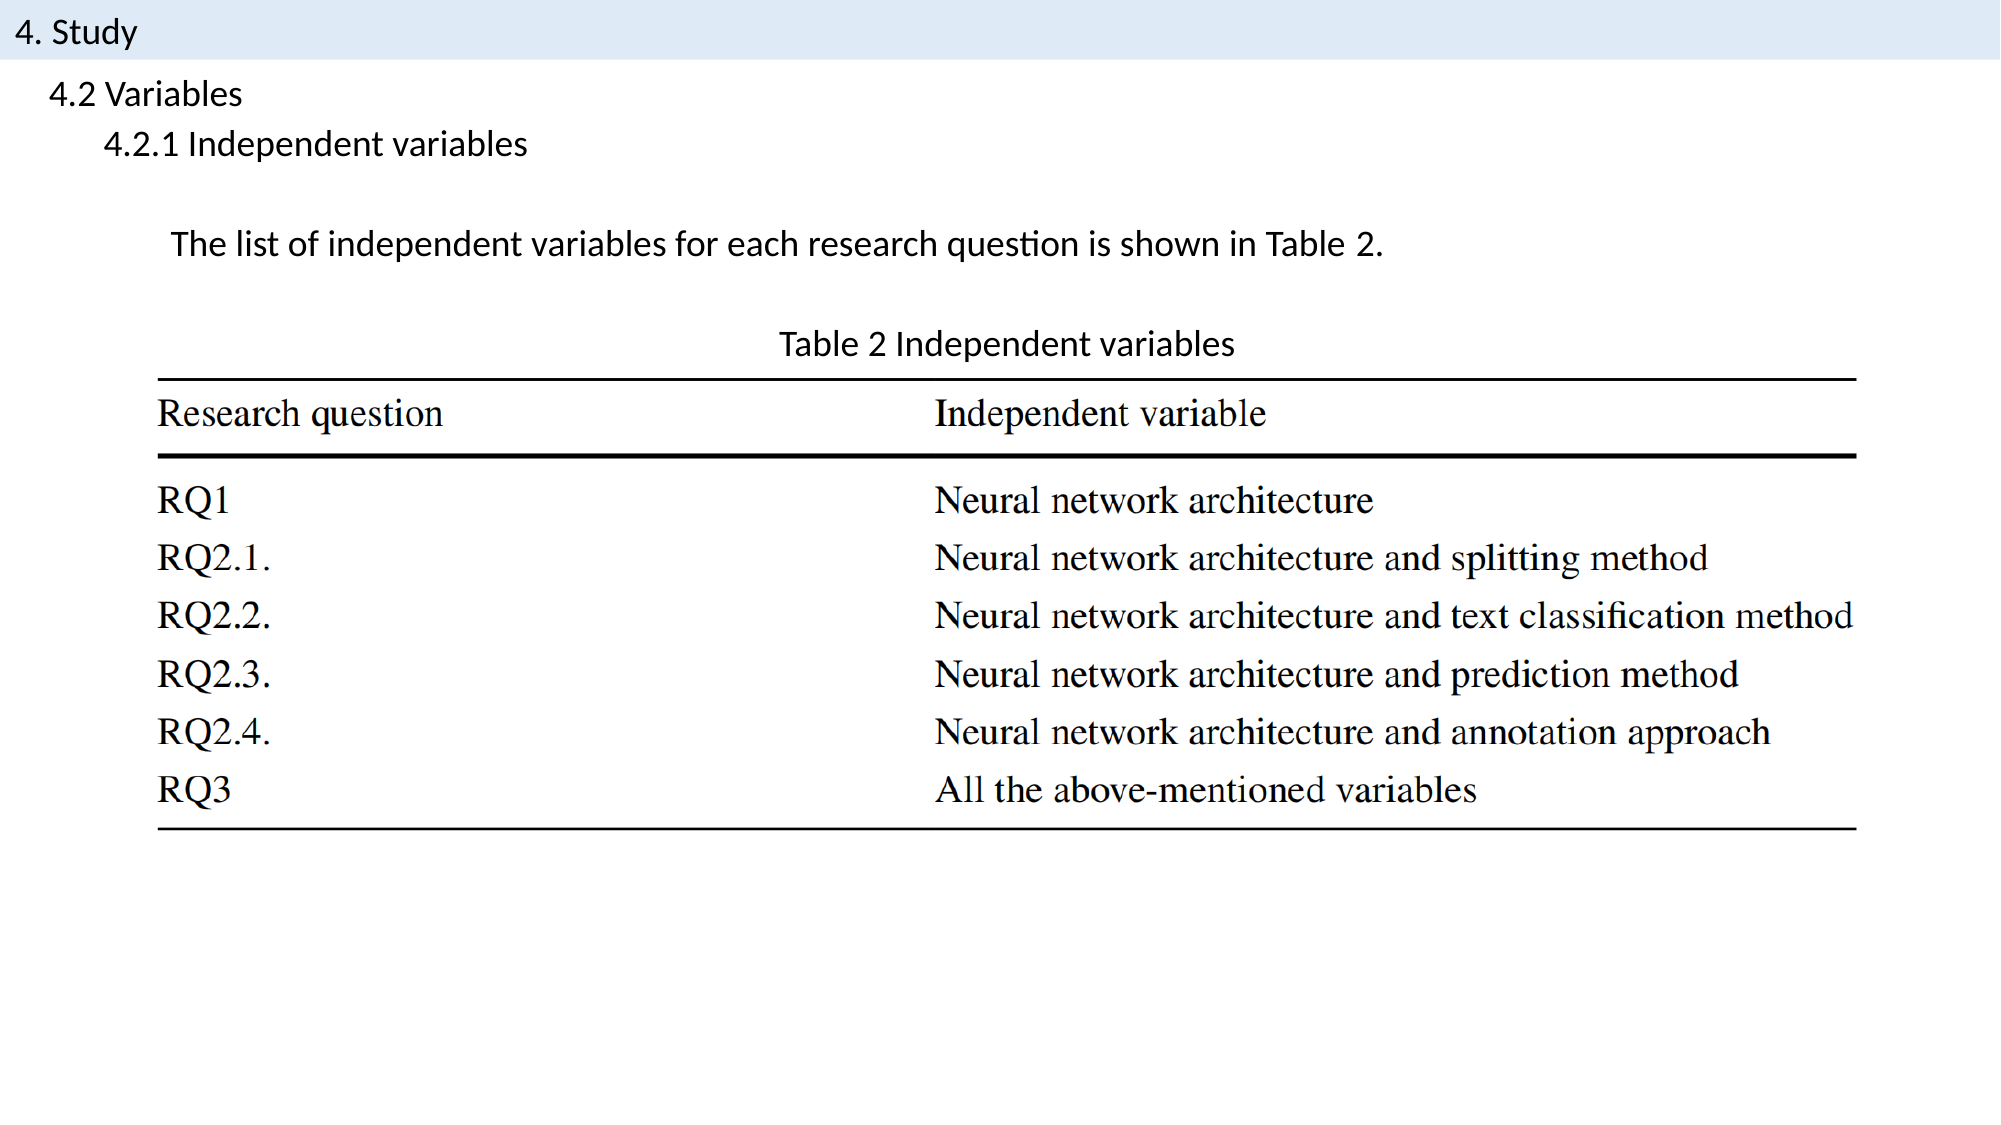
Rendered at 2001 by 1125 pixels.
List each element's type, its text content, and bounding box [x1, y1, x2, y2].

picture [155, 372, 1860, 831]
text_box Table 2 Independent variables [600, 311, 1415, 372]
text_box 4.2 Variables [0, 61, 417, 122]
text_box 4.2.1 Independent variables [88, 111, 643, 172]
text_box 4. Study [0, 0, 2000, 60]
text_box The list of independent variables for each research question is shown in Table 2. [155, 211, 1748, 272]
